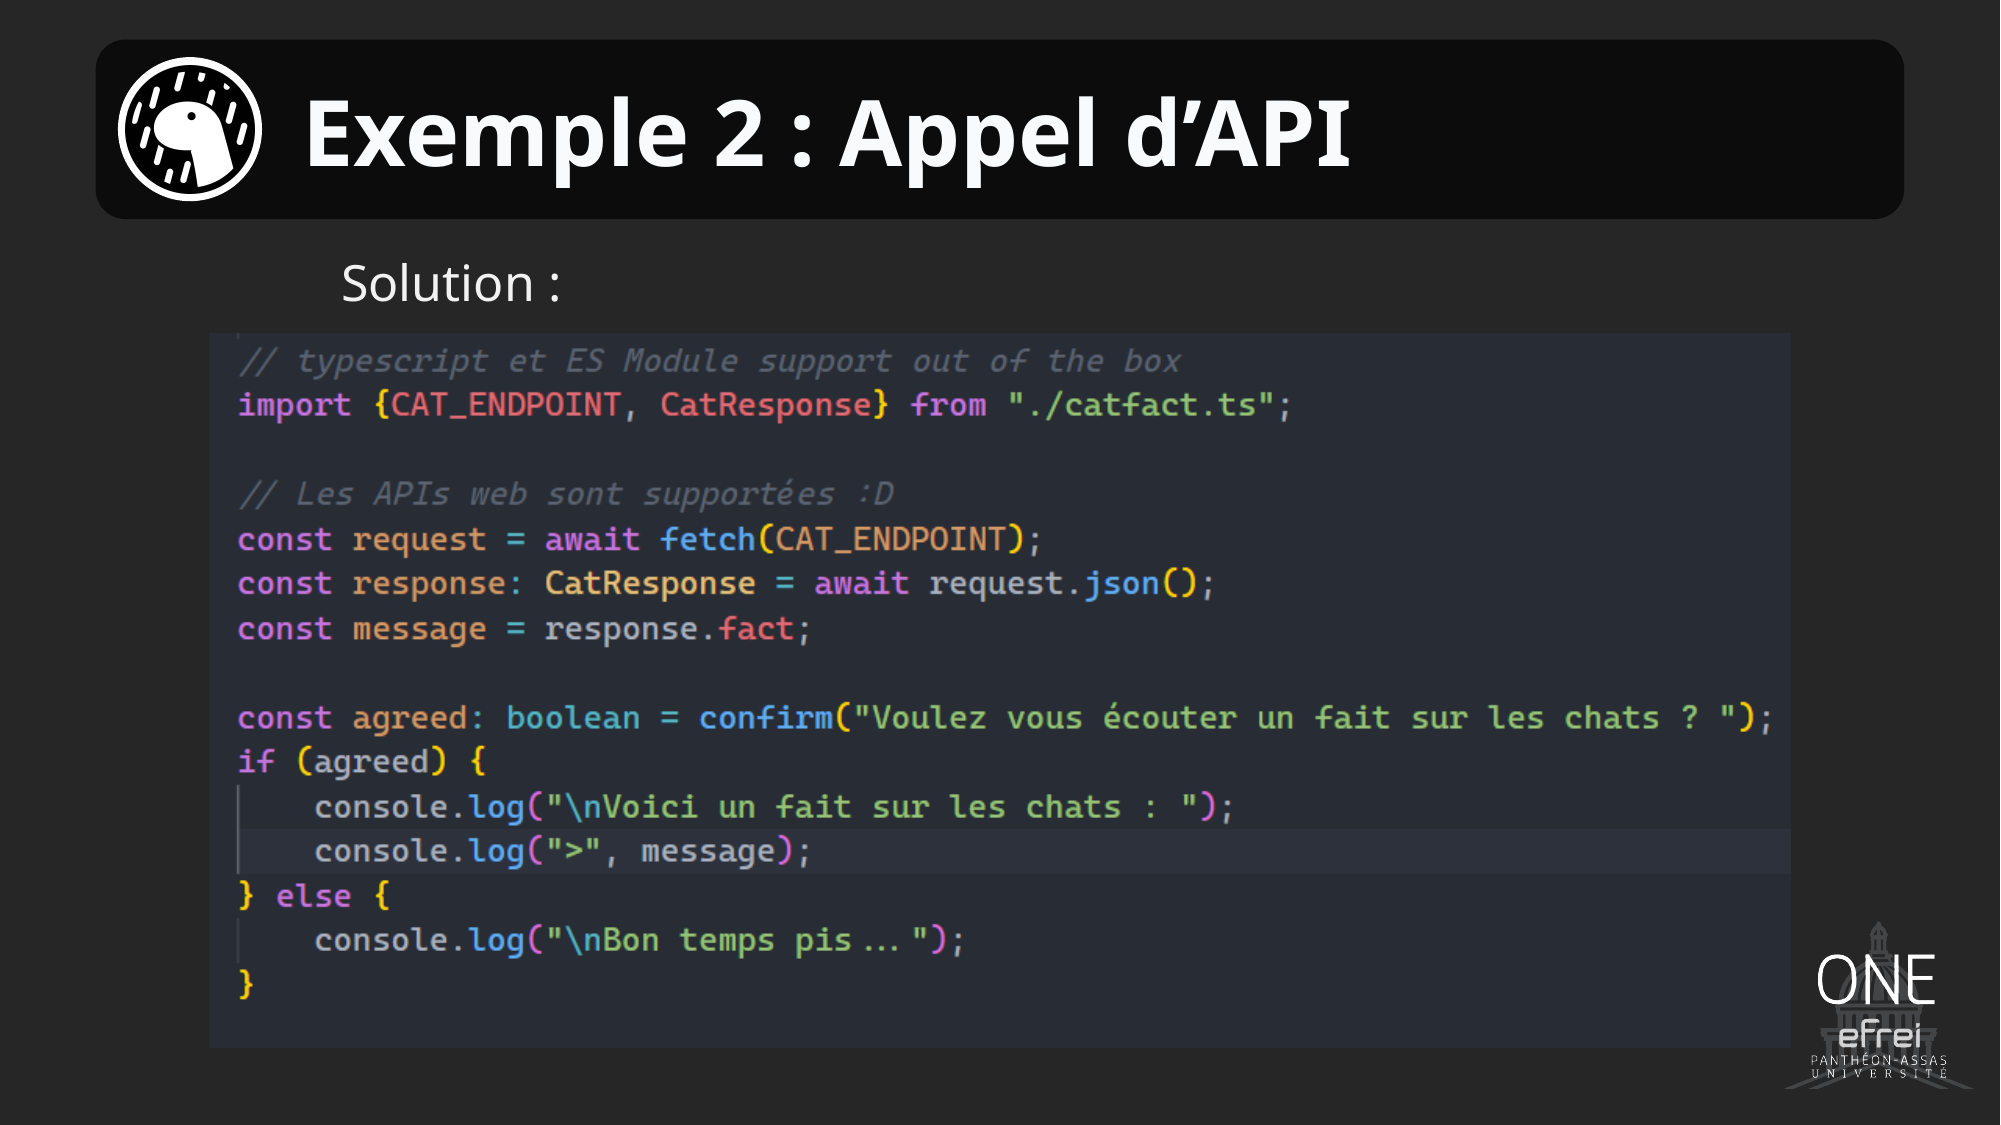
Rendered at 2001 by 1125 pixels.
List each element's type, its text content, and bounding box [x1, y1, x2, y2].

picture [209, 333, 2001, 1125]
subtitle Solution : [326, 251, 1674, 333]
text_box Exemple 2 : Appel d’API [287, 65, 1879, 194]
text_box [94, 38, 1906, 221]
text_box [117, 57, 263, 202]
